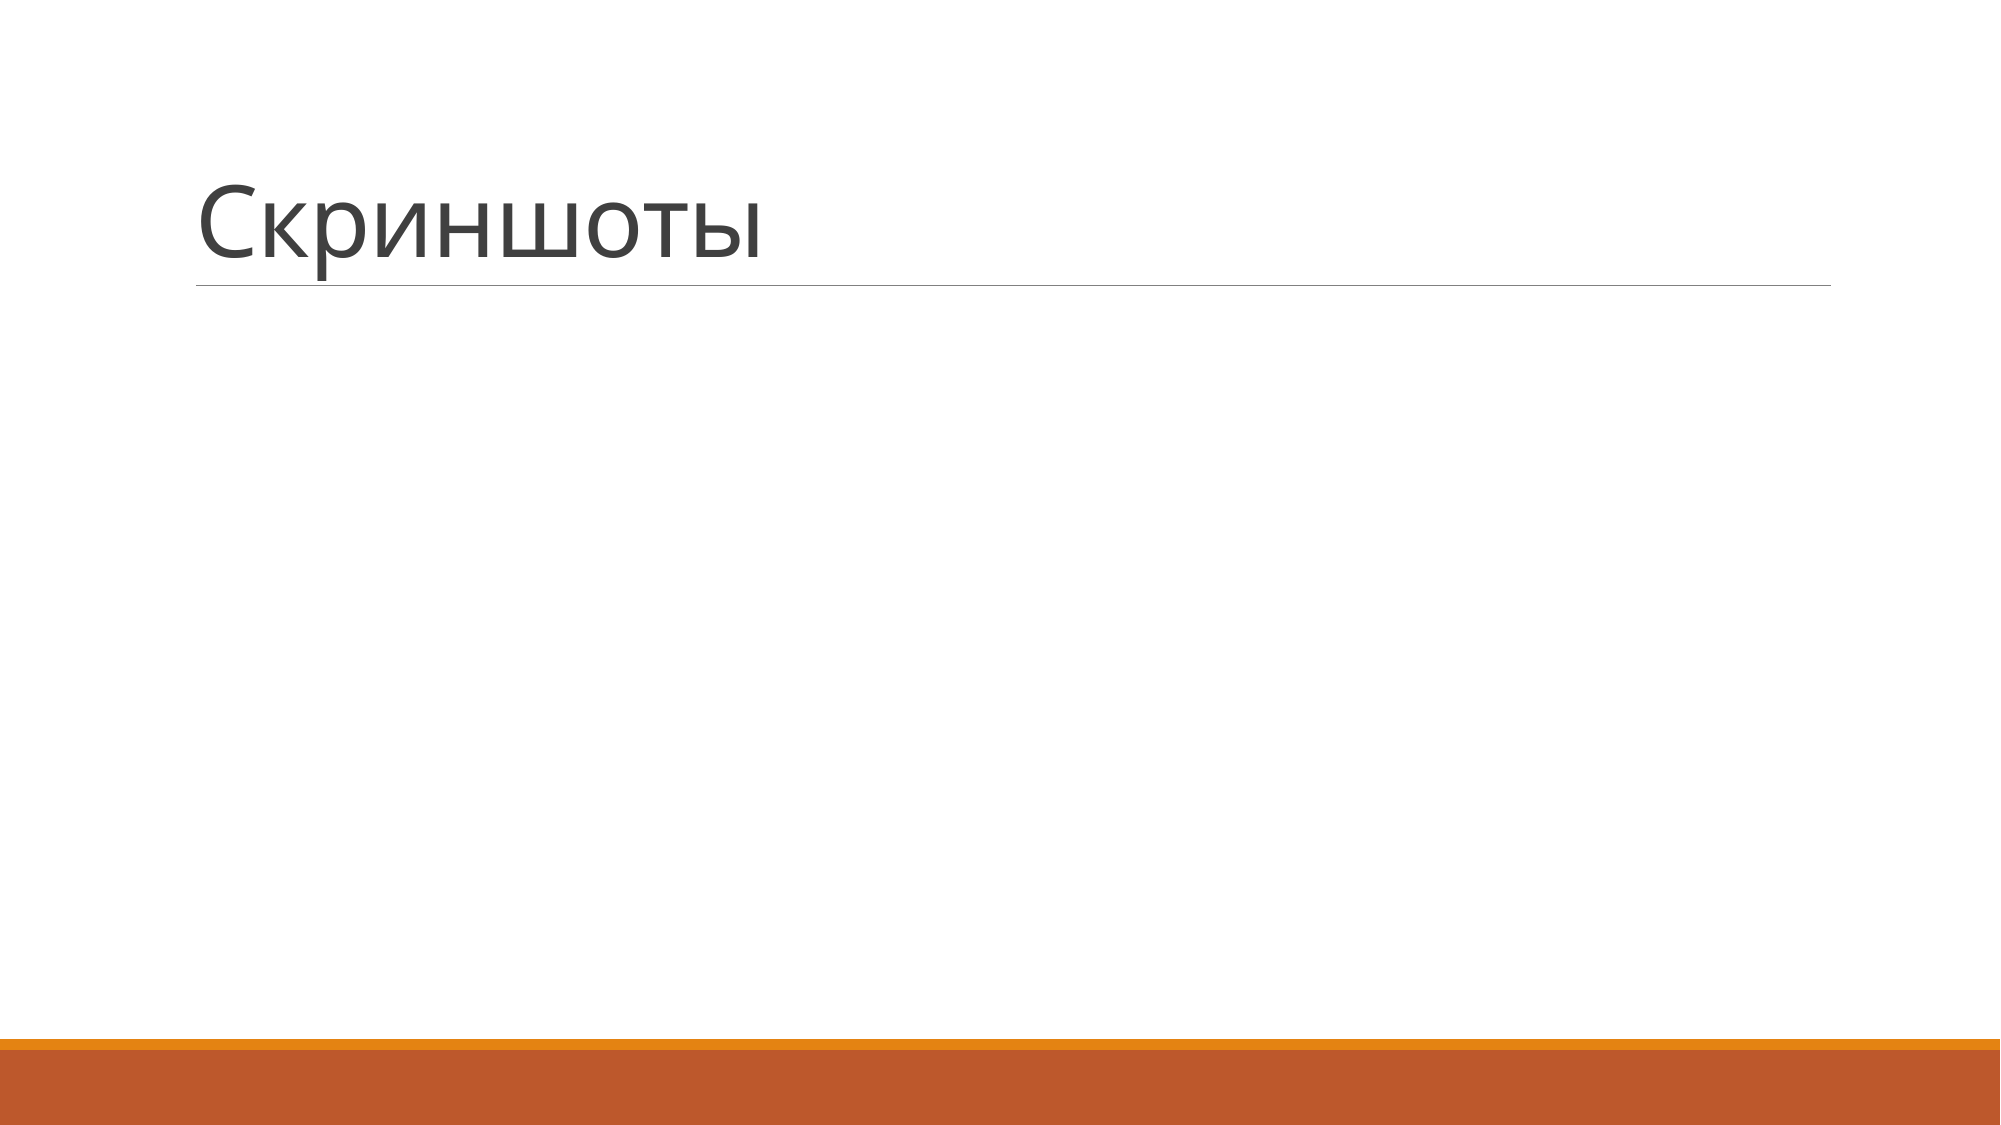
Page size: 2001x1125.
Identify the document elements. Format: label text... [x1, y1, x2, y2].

title Скриншоты [180, 47, 1830, 285]
